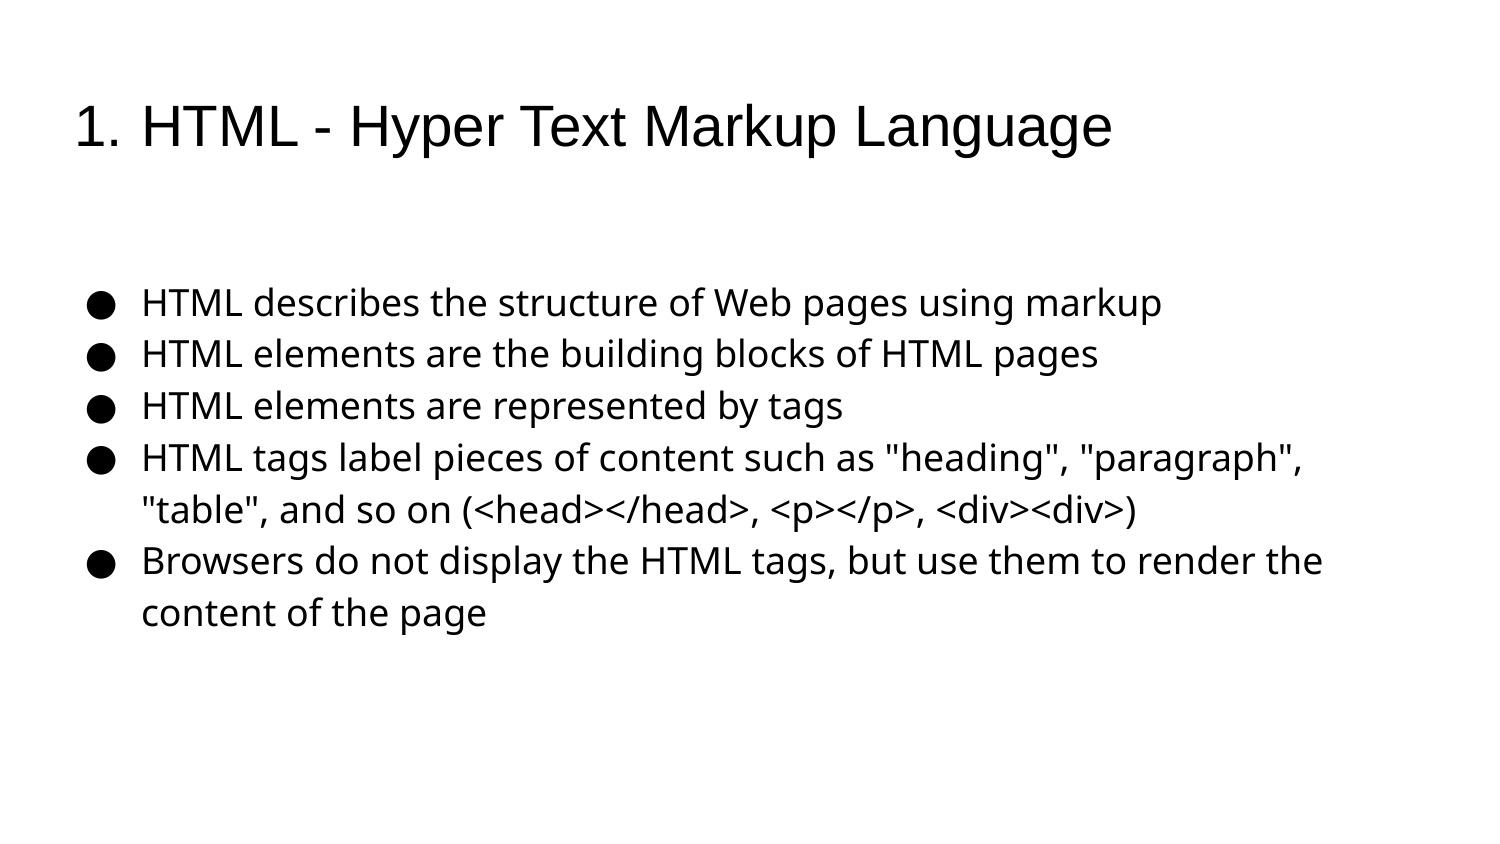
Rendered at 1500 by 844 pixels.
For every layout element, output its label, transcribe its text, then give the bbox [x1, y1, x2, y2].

title HTML - Hyper Text Markup Language [51, 72, 1449, 167]
list HTML describes the structure of Web pages using markup HTML elements are the building blocks of HTML pages HTML elements are represented by tags HTML tags label pieces of content such as "heading", "paragraph", "table", and so on (<head></head>, <p></p>, <div><div>) Browsers do not display the HTML tags, but use them to render the content of the page [51, 189, 1449, 750]
